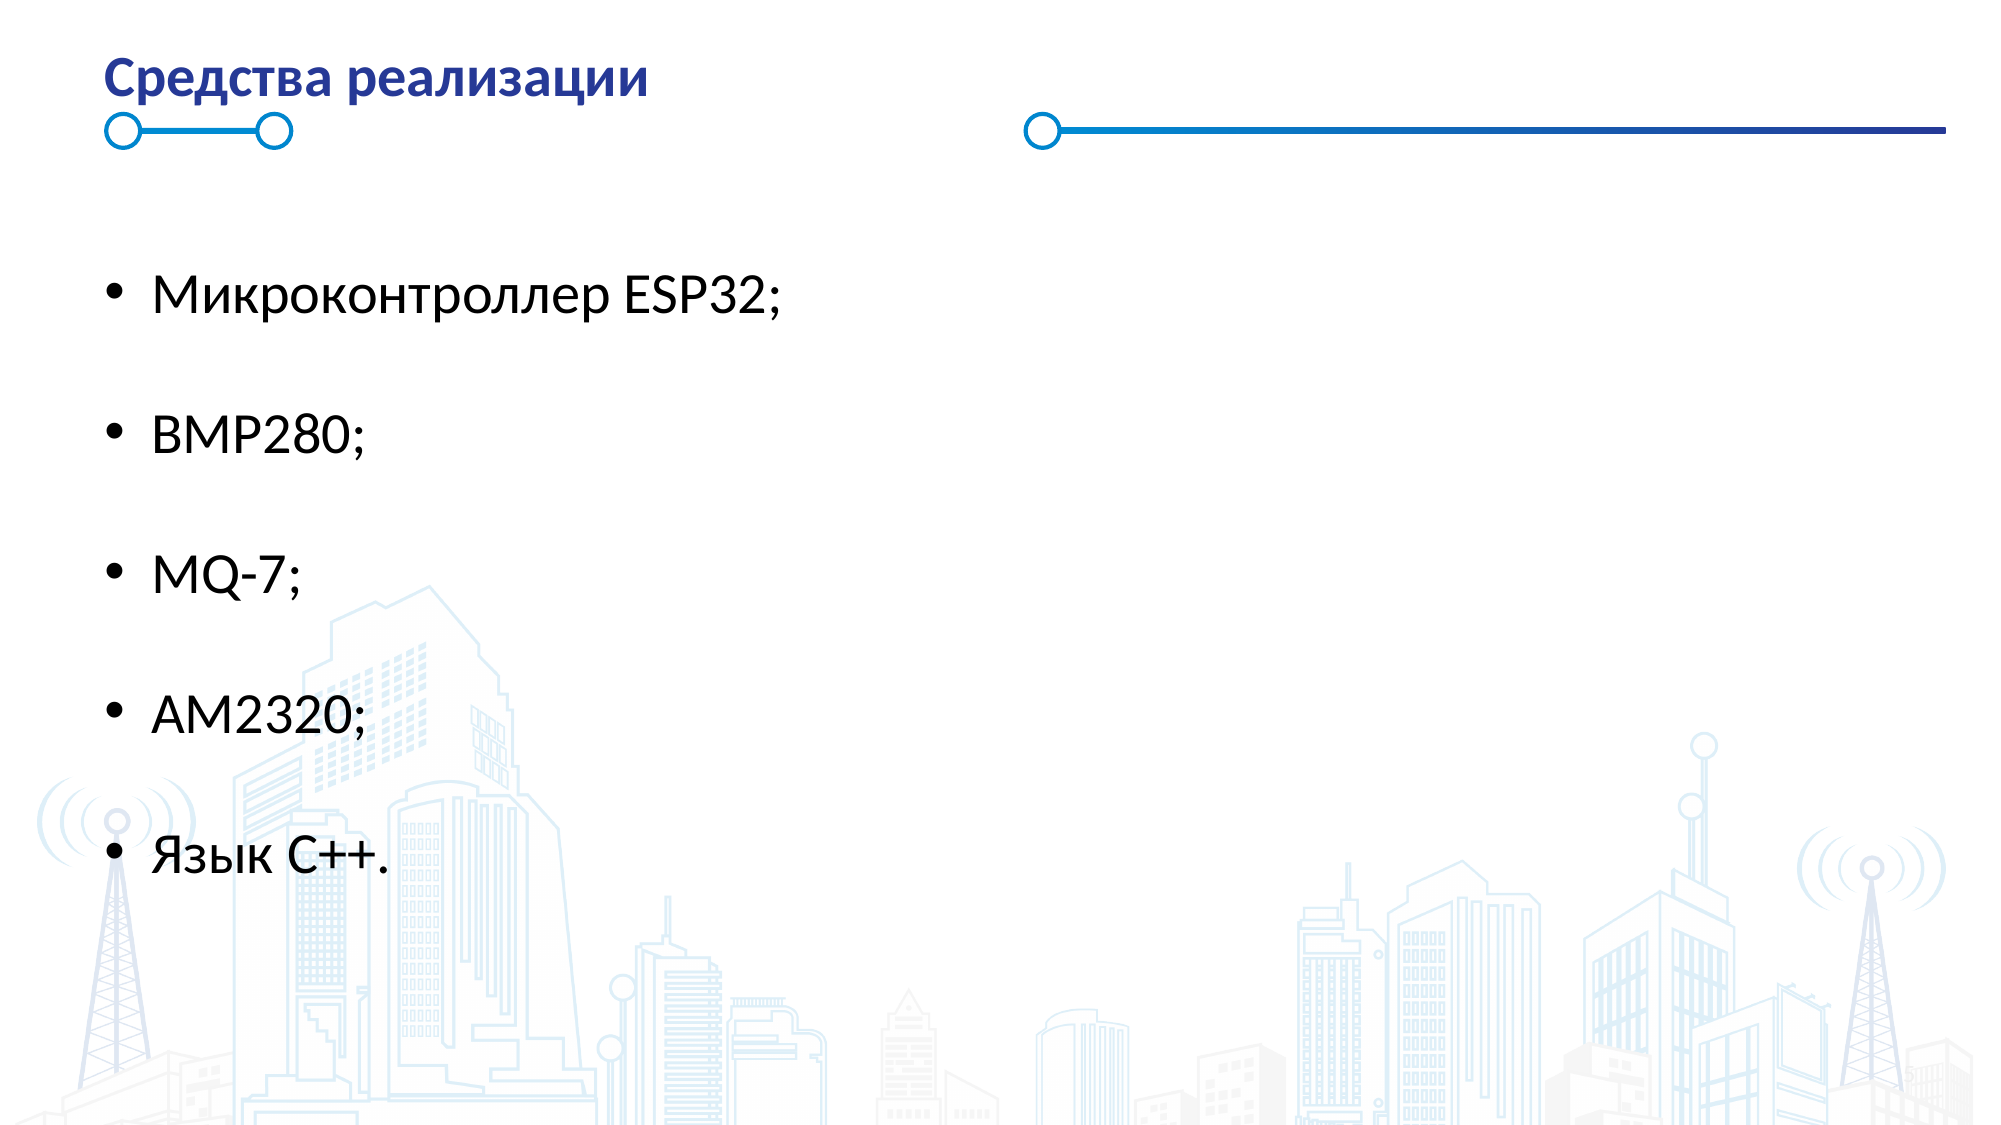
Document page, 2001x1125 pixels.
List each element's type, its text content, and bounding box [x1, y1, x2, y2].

title Средства реализации [89, 46, 1532, 113]
slide_number 5 [1480, 1042, 1931, 1103]
text_box Микроконтроллер ESP32; BMP280; MQ-7; AM2320; Язык C++. [89, 247, 1532, 893]
